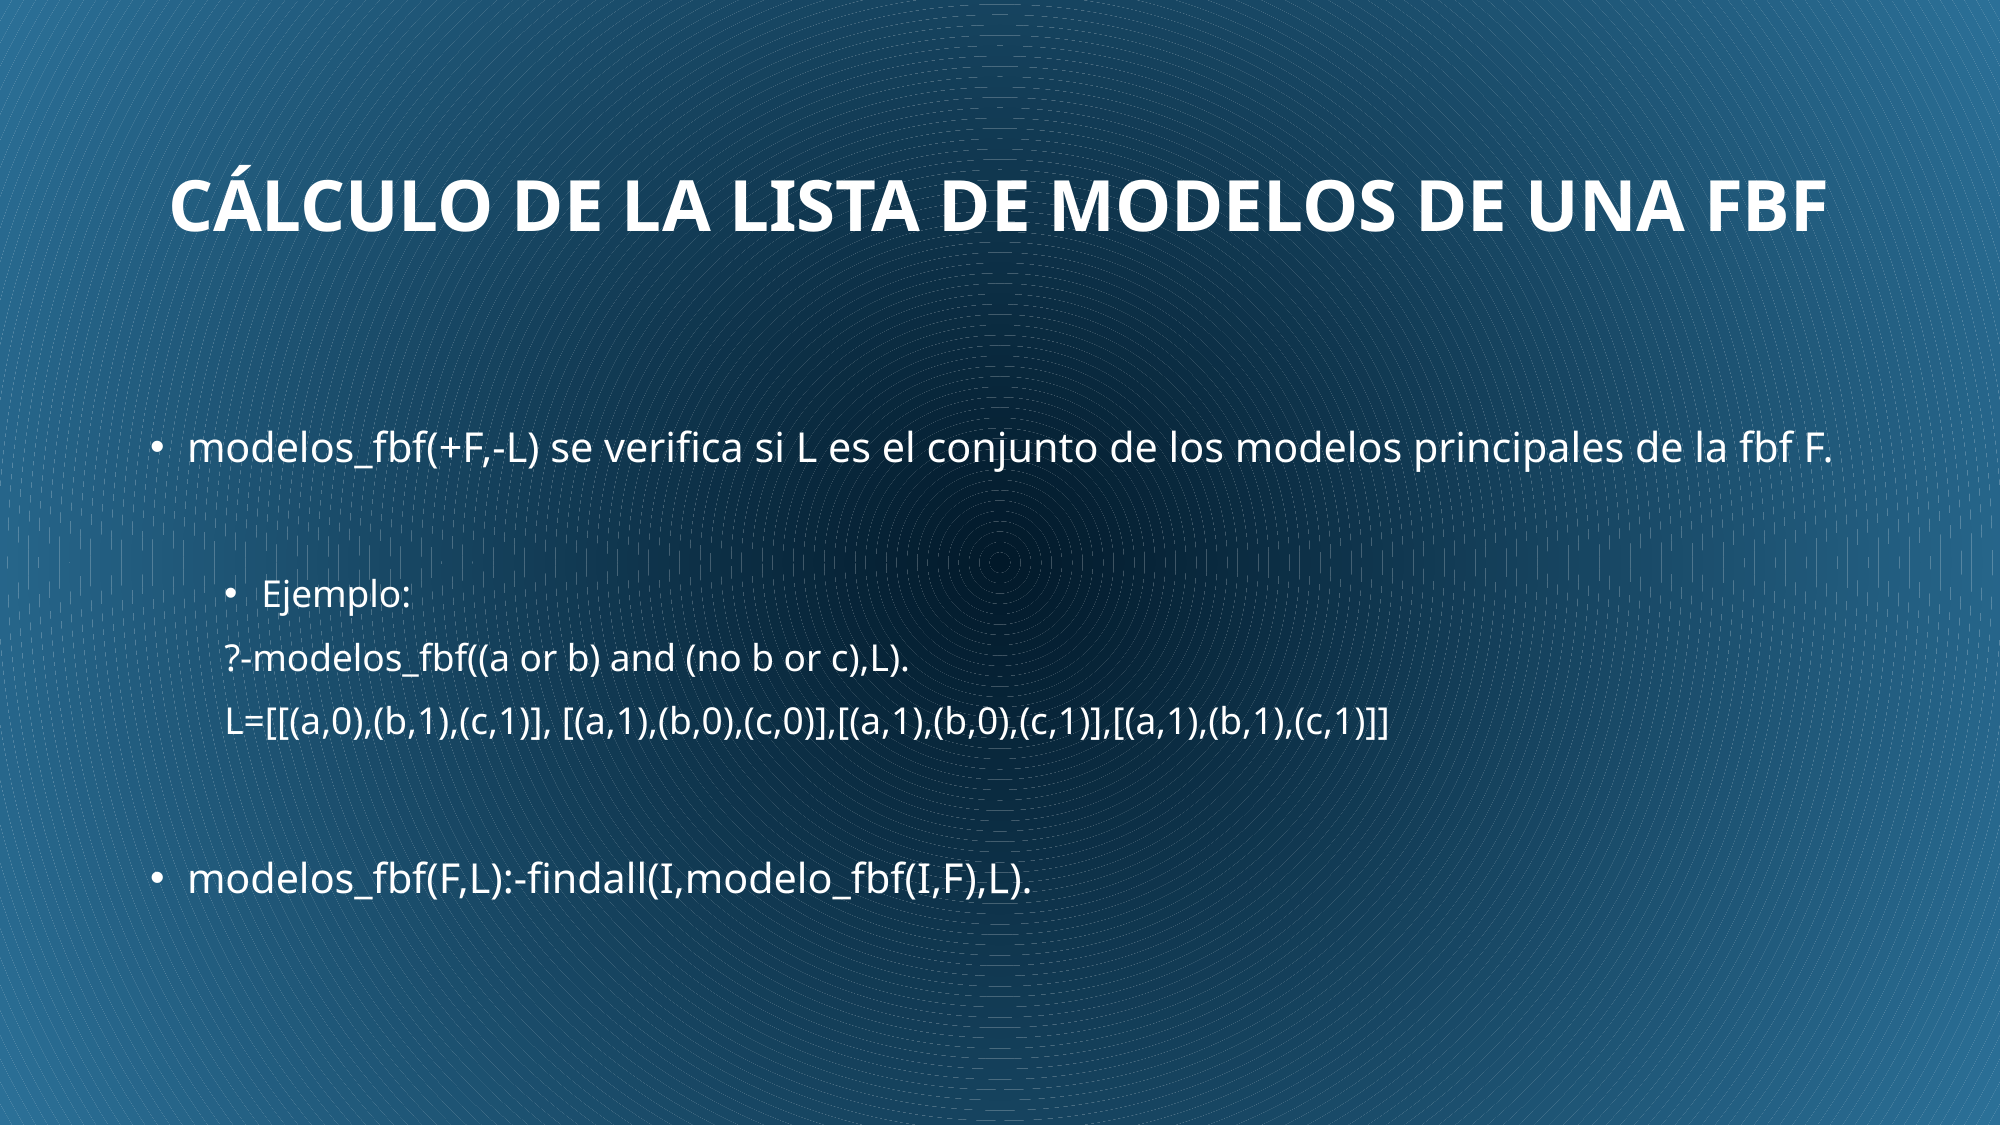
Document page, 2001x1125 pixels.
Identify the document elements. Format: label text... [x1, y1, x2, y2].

list modelos_fbf(+F,-L) se verifica si L es el conjunto de los modelos principales de la fbf F. Ejemplo: ?-modelos_fbf((a or b) and (no b or c),L). L=[[(a,0),(b,1),(c,1)], [(a,1),(b,0),(c,0)],[(a,1),(b,0),(c,1)],[(a,1),(b,1),(c,1)]] modelos_fbf(F,L):-findall(I,modelo_fbf(I,F),L). [135, 404, 1865, 924]
title Cálculo de la lista de modelos de una fbf [149, 99, 1849, 318]
